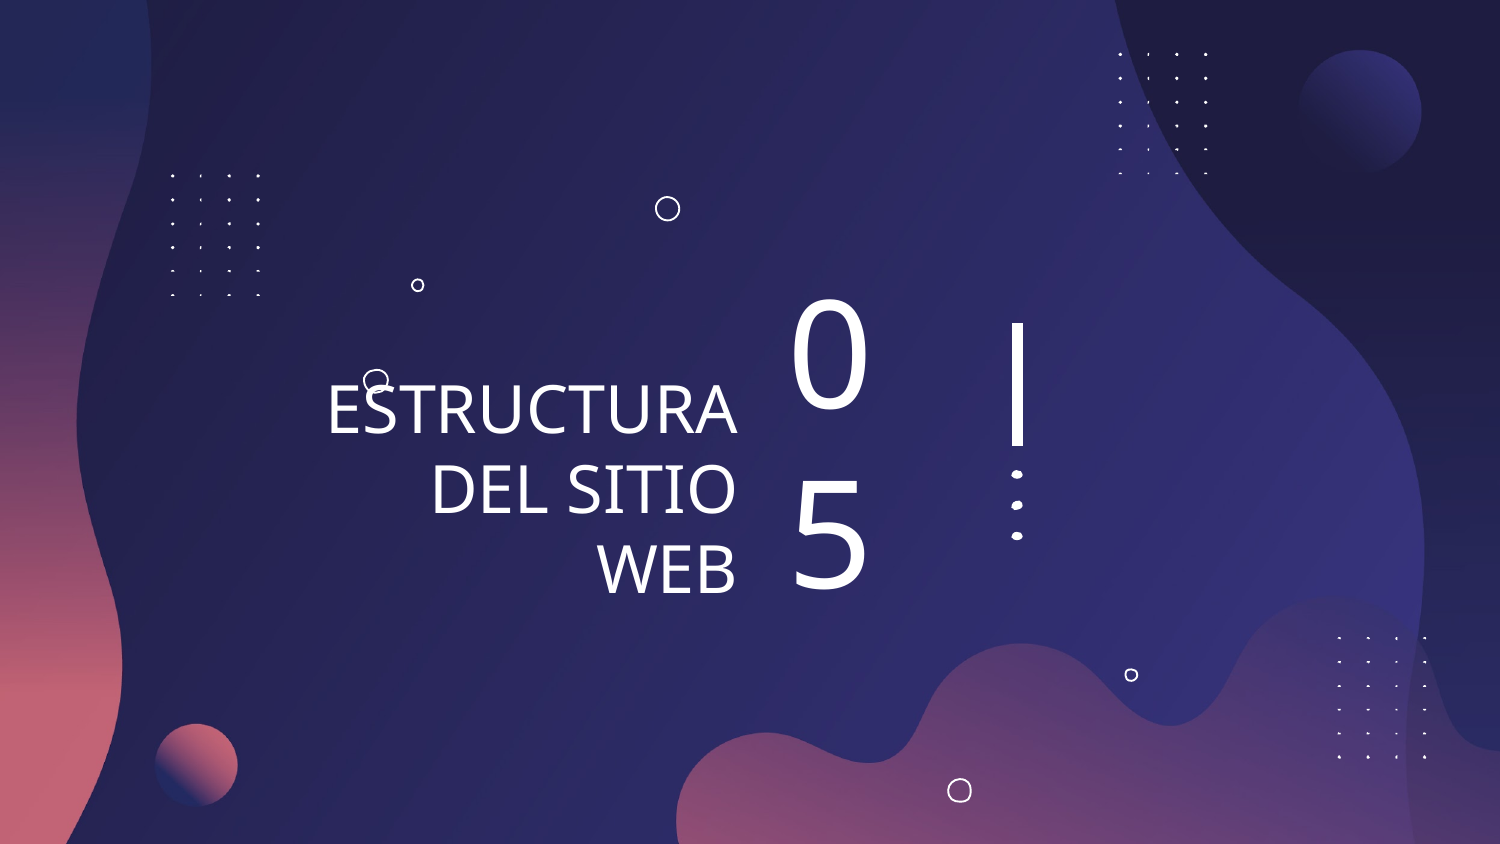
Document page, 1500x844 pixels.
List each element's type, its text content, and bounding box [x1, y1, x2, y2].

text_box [170, 174, 261, 297]
picture [0, 0, 1500, 844]
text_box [1011, 323, 1025, 541]
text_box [1337, 636, 1427, 759]
title ESTRUCTURA DEL SITIO WEB [287, 352, 502, 512]
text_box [507, 50, 993, 826]
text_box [1118, 52, 1208, 175]
